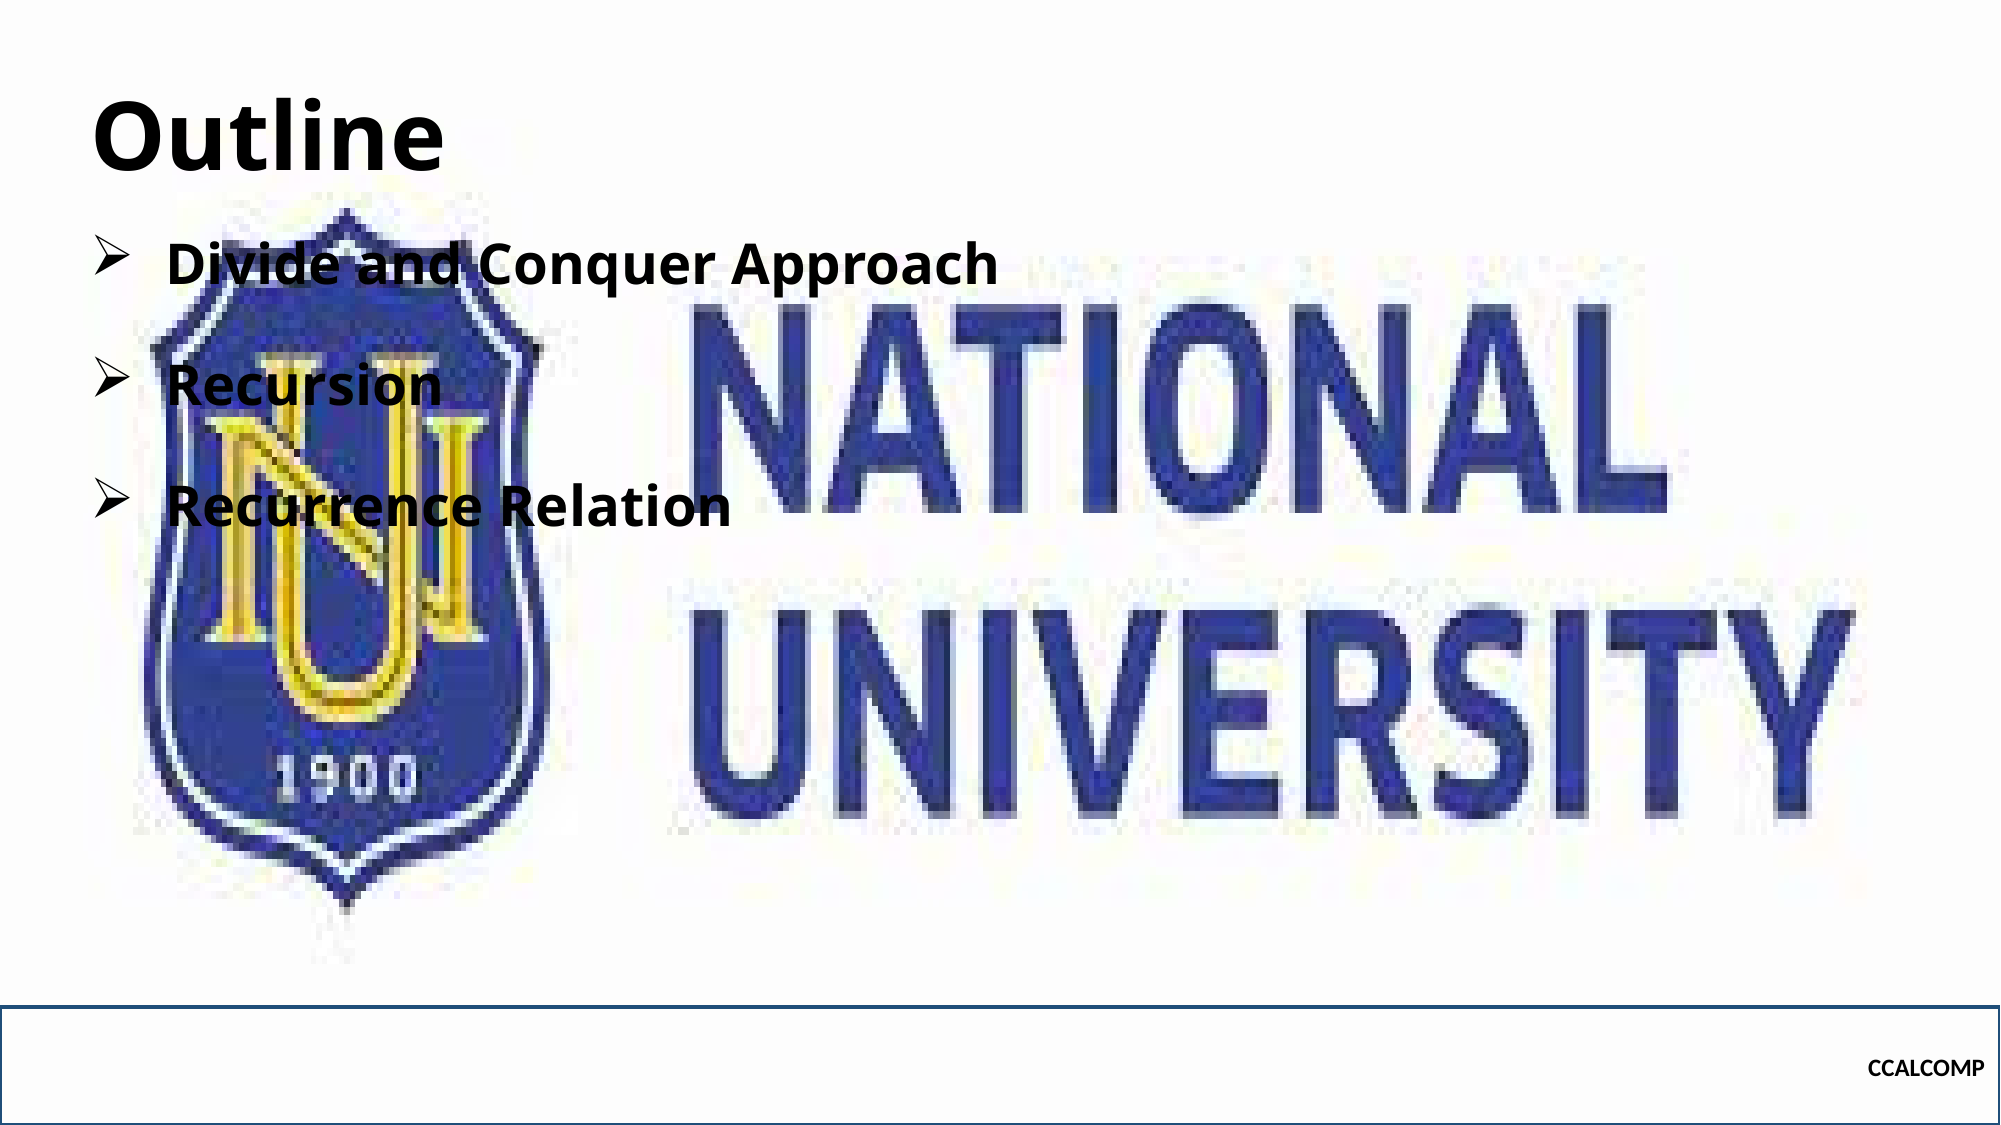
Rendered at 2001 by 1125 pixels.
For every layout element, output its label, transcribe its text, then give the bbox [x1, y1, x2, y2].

picture [0, 0, 2000, 1007]
footer CCALCOMP [0, 1007, 2000, 1125]
text_box Divide and Conquer Approach Recursion Recurrence Relation [75, 253, 1925, 547]
title Outline [75, 80, 1576, 198]
